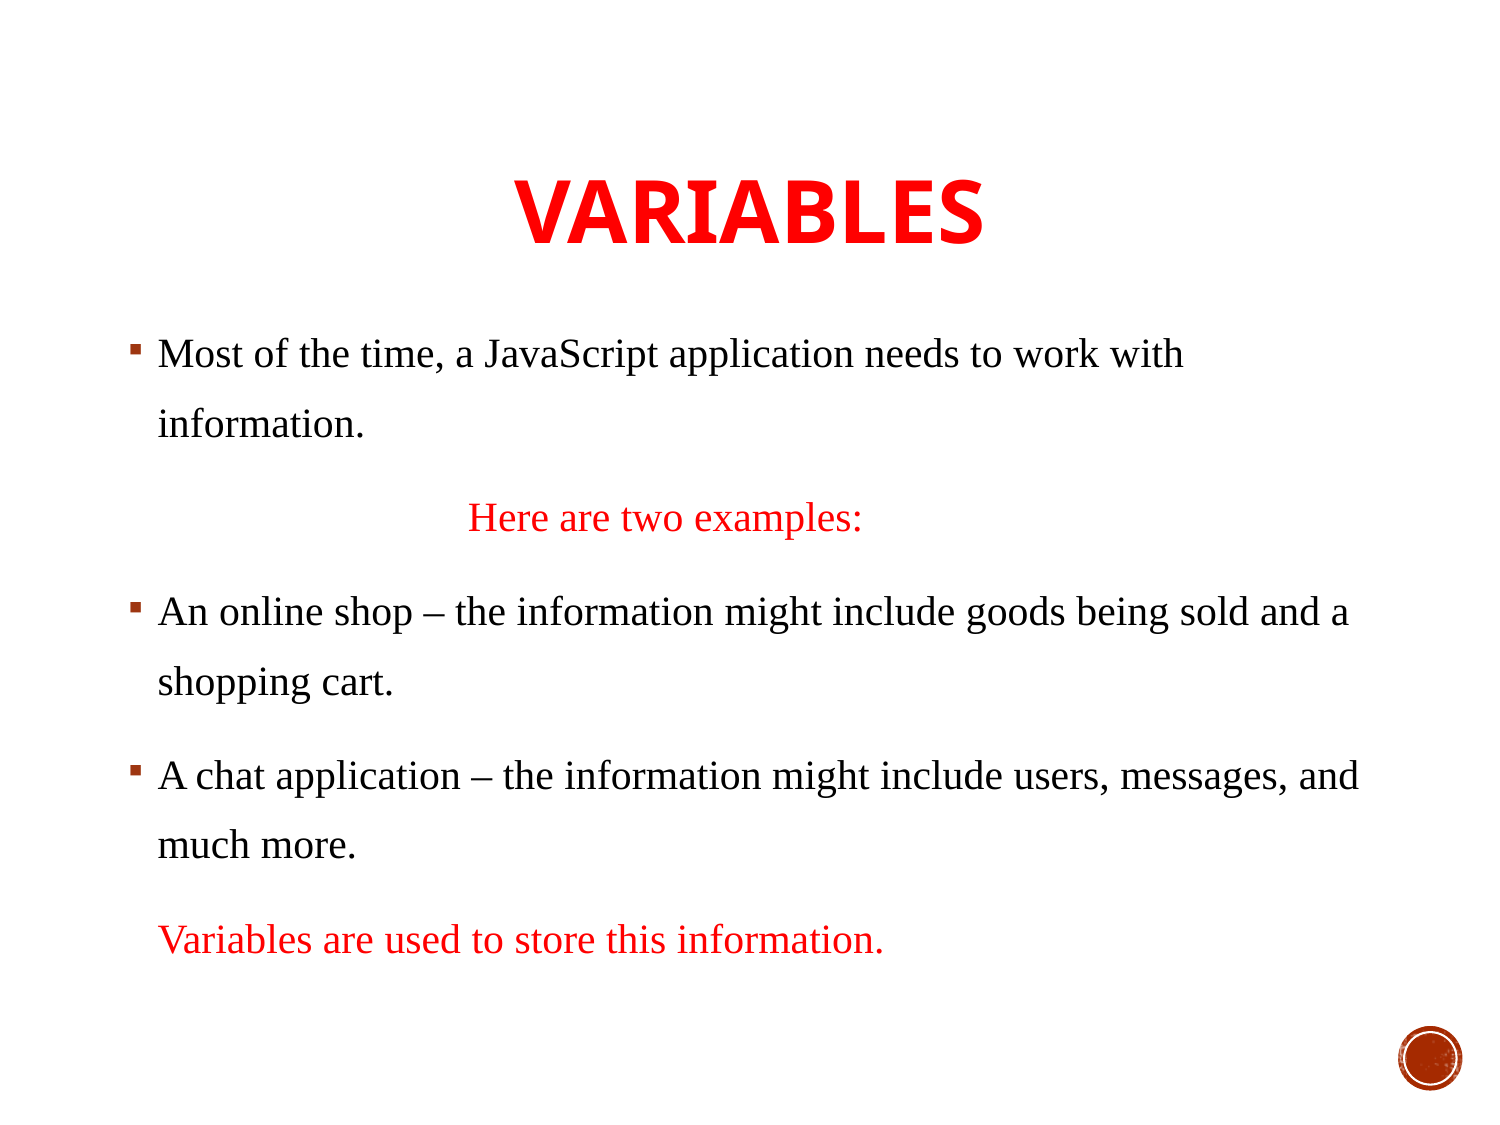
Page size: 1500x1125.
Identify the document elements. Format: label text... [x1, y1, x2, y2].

list Most of the time, a JavaScript application needs to work with information. Here are two examples: An online shop – the information might include goods being sold and a shopping cart. A chat application – the information might include users, messages, and much more. Variables are used to store this information. [112, 299, 1388, 1013]
title Variables [112, 79, 1388, 299]
